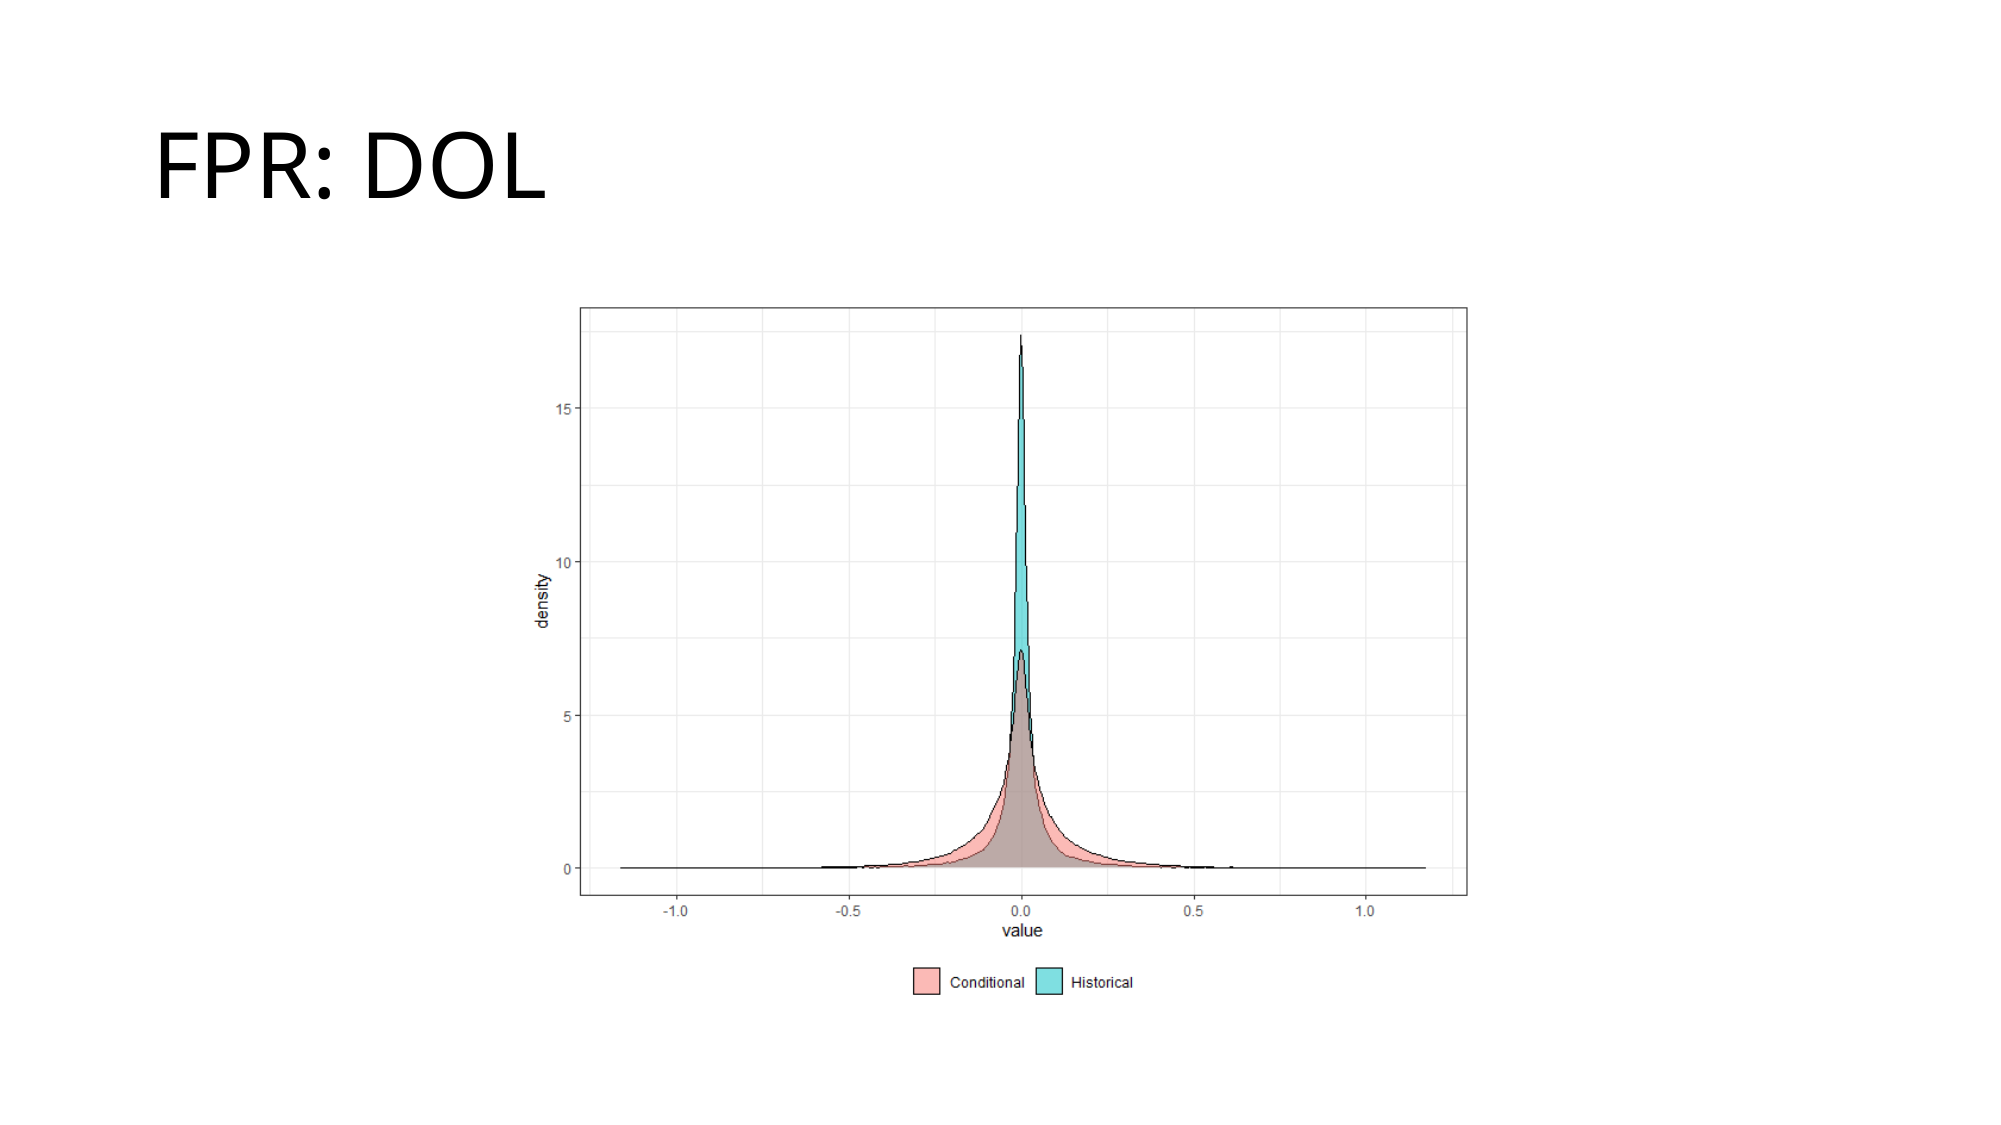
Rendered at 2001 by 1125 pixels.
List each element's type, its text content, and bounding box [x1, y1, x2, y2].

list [523, 298, 1477, 1014]
title FPR: DOL [137, 59, 1863, 278]
